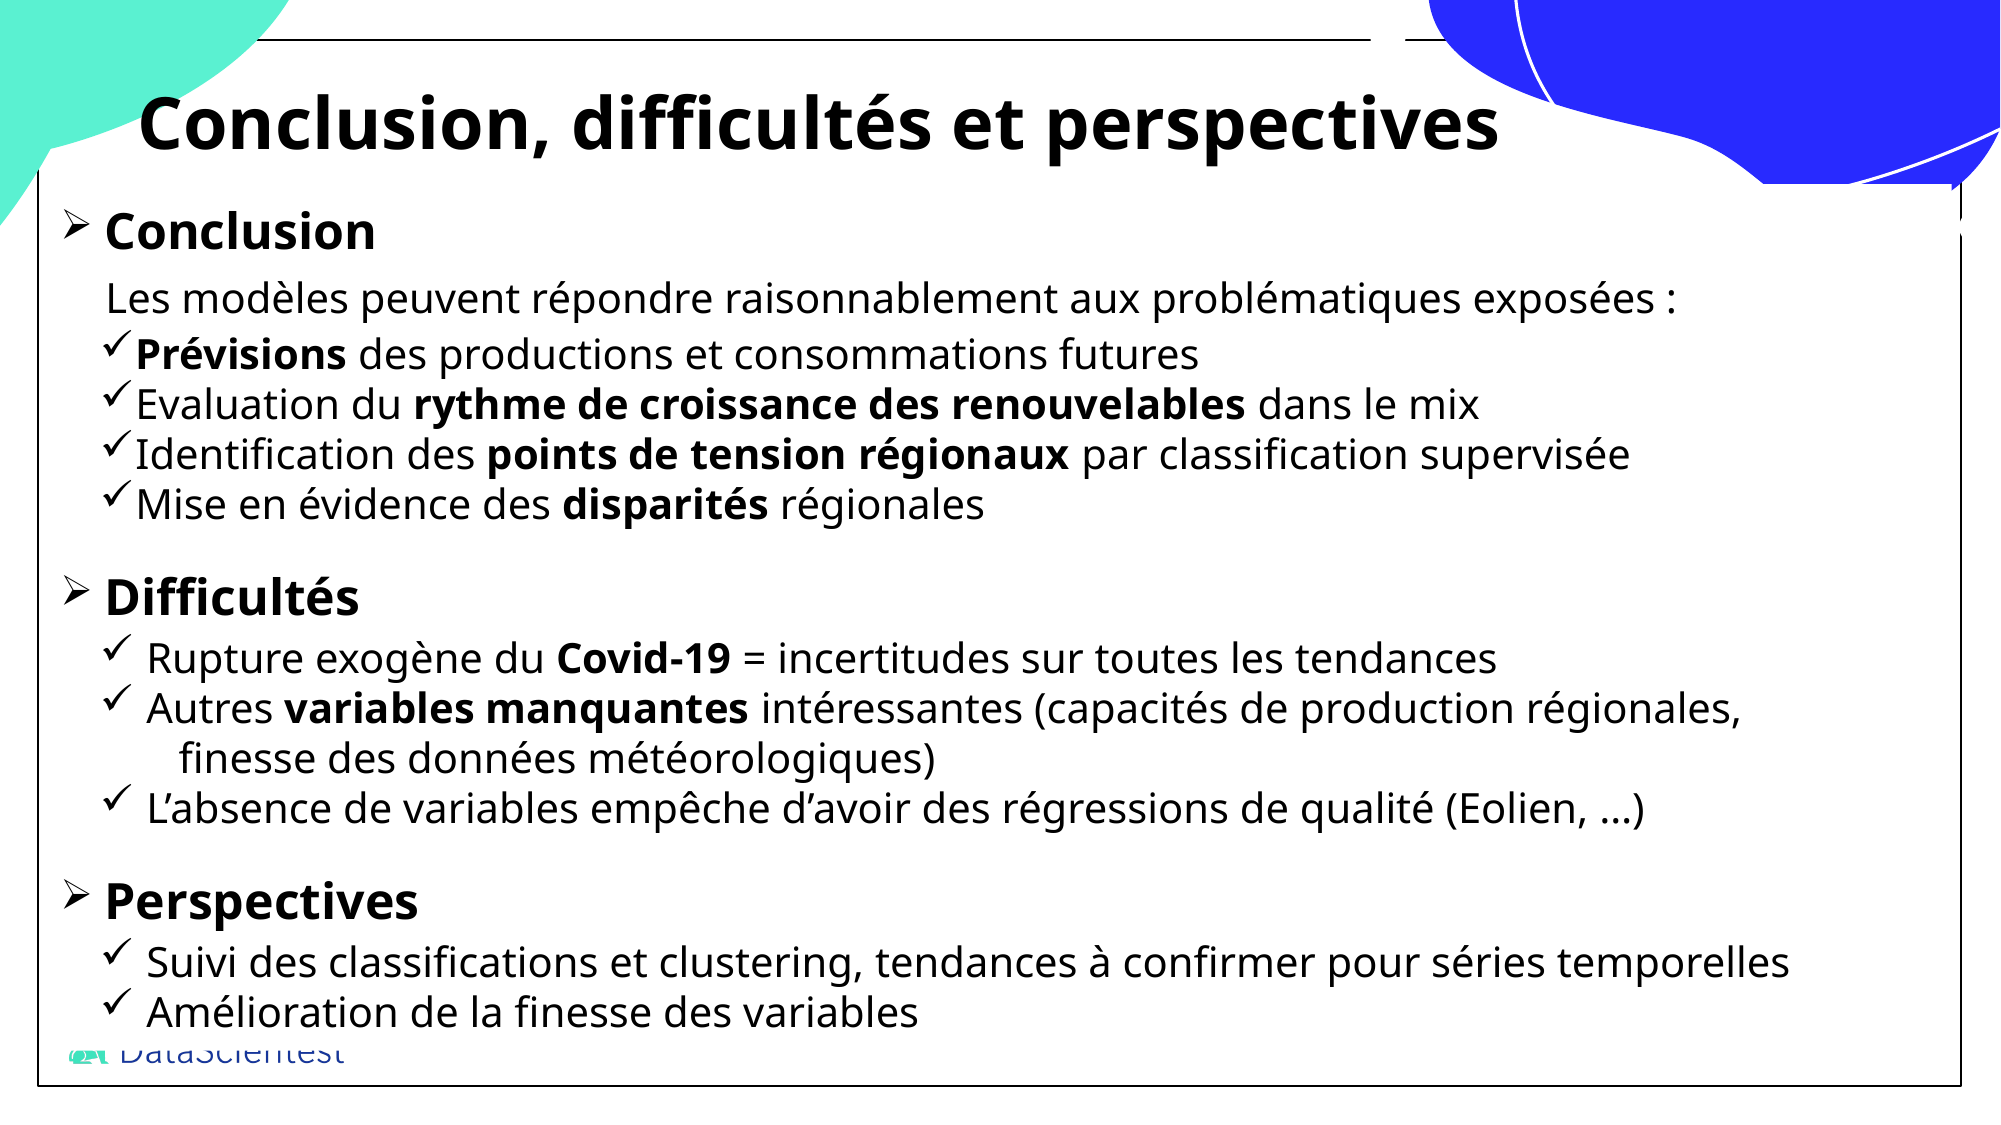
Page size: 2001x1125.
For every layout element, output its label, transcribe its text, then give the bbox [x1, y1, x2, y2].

text_box Conclusion Les modèles peuvent répondre raisonnablement aux problématiques exposées : Prévisions des productions et consommations futures Evaluation du rythme de croissance des renouvelables dans le mix Identification des points de tension régionaux par classification supervisée Mise en évidence des disparités régionales Difficultés Rupture exogène du Covid-19 = incertitudes sur toutes les tendances Autres variables manquantes intéressantes (capacités de production régionales, finesse des données météorologiques) L’absence de variables empêche d’avoir des régressions de qualité (Eolien, …) Perspectives Suivi des classifications et clustering, tendances à confirmer pour séries temporelles Amélioration de la finesse des variables [45, 184, 1952, 1051]
title Conclusion, difficultés et perspectives [116, 67, 1873, 184]
picture [69, 1051, 344, 1064]
